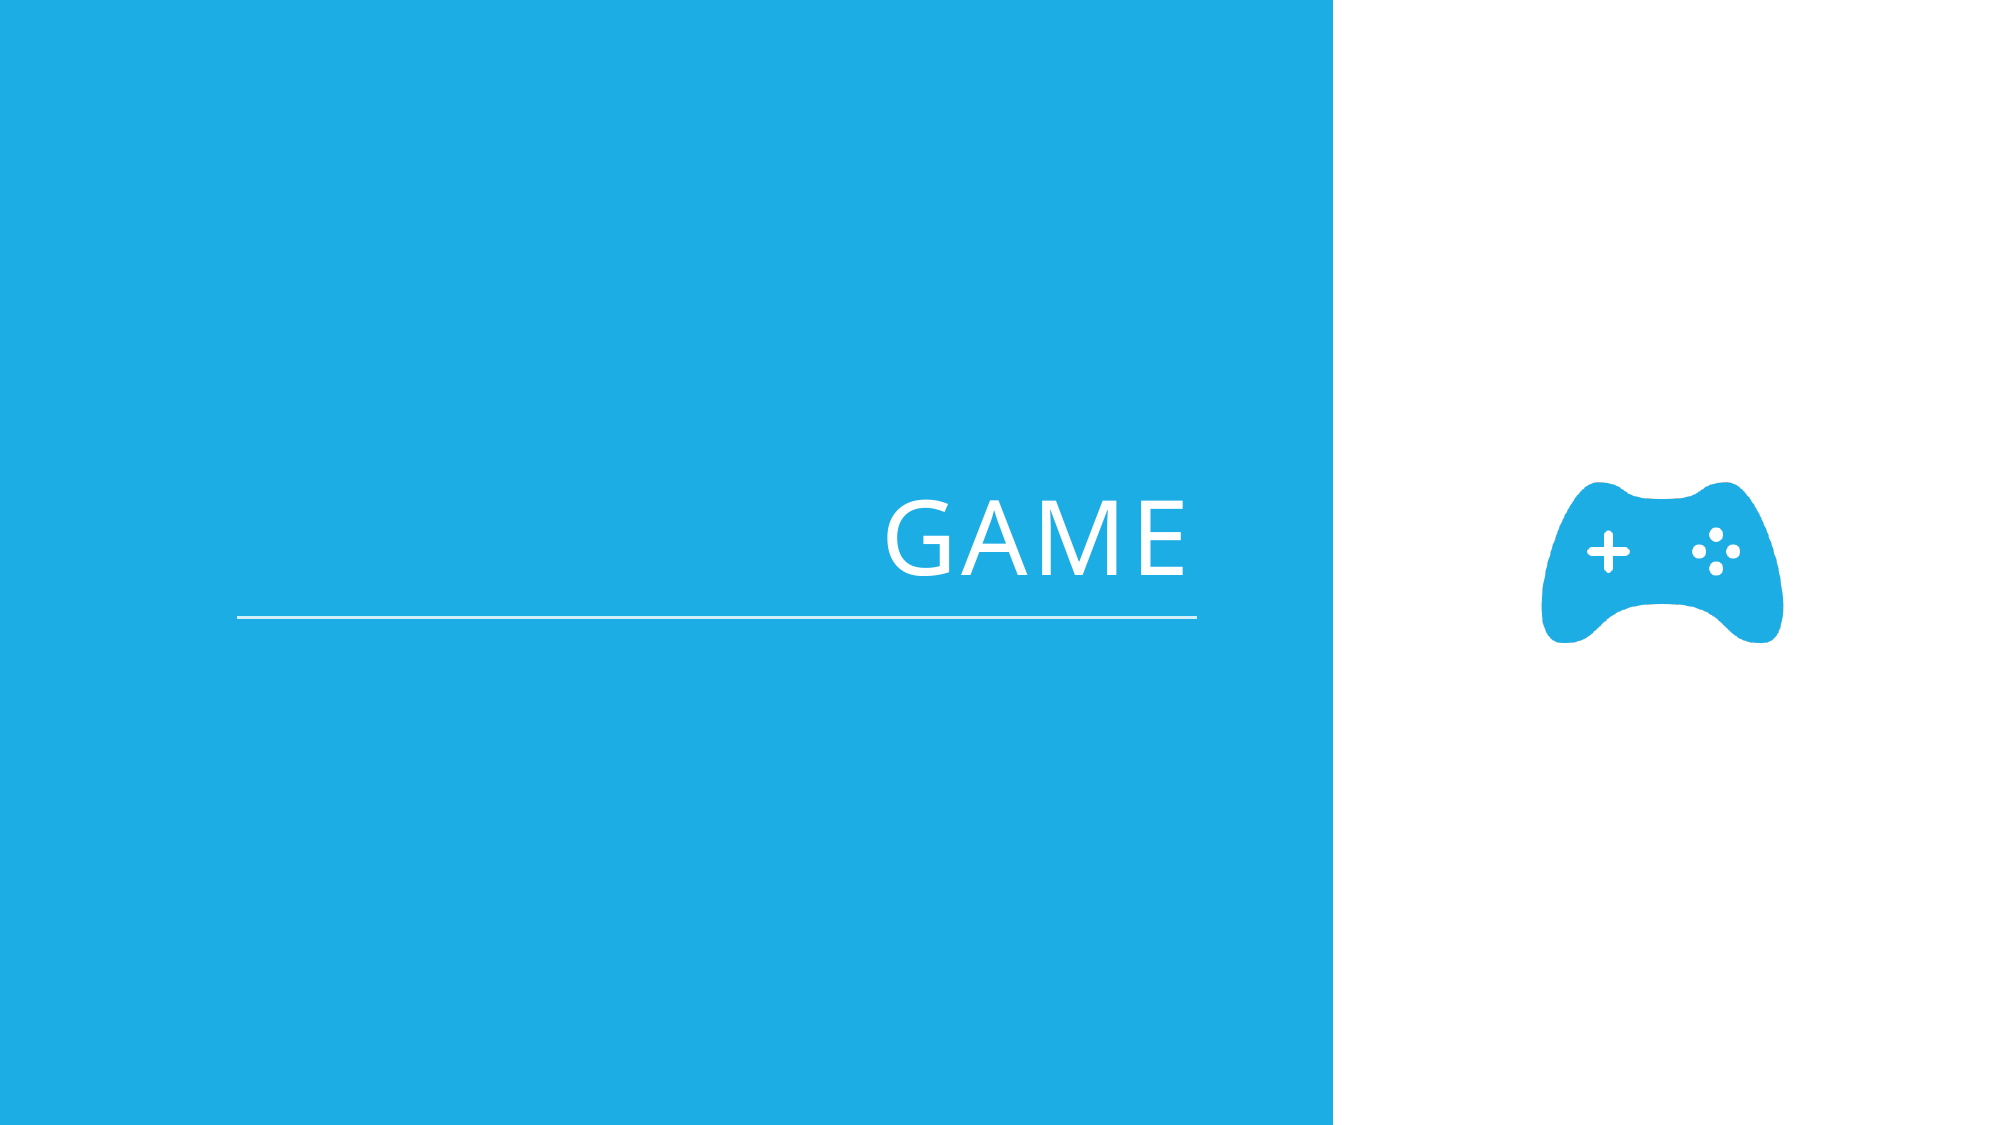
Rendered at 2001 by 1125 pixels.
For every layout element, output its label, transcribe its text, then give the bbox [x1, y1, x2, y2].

title Game [104, 104, 1205, 603]
text_box [1334, 0, 2000, 1125]
picture [1526, 426, 1798, 698]
text_box [0, 0, 1334, 1125]
